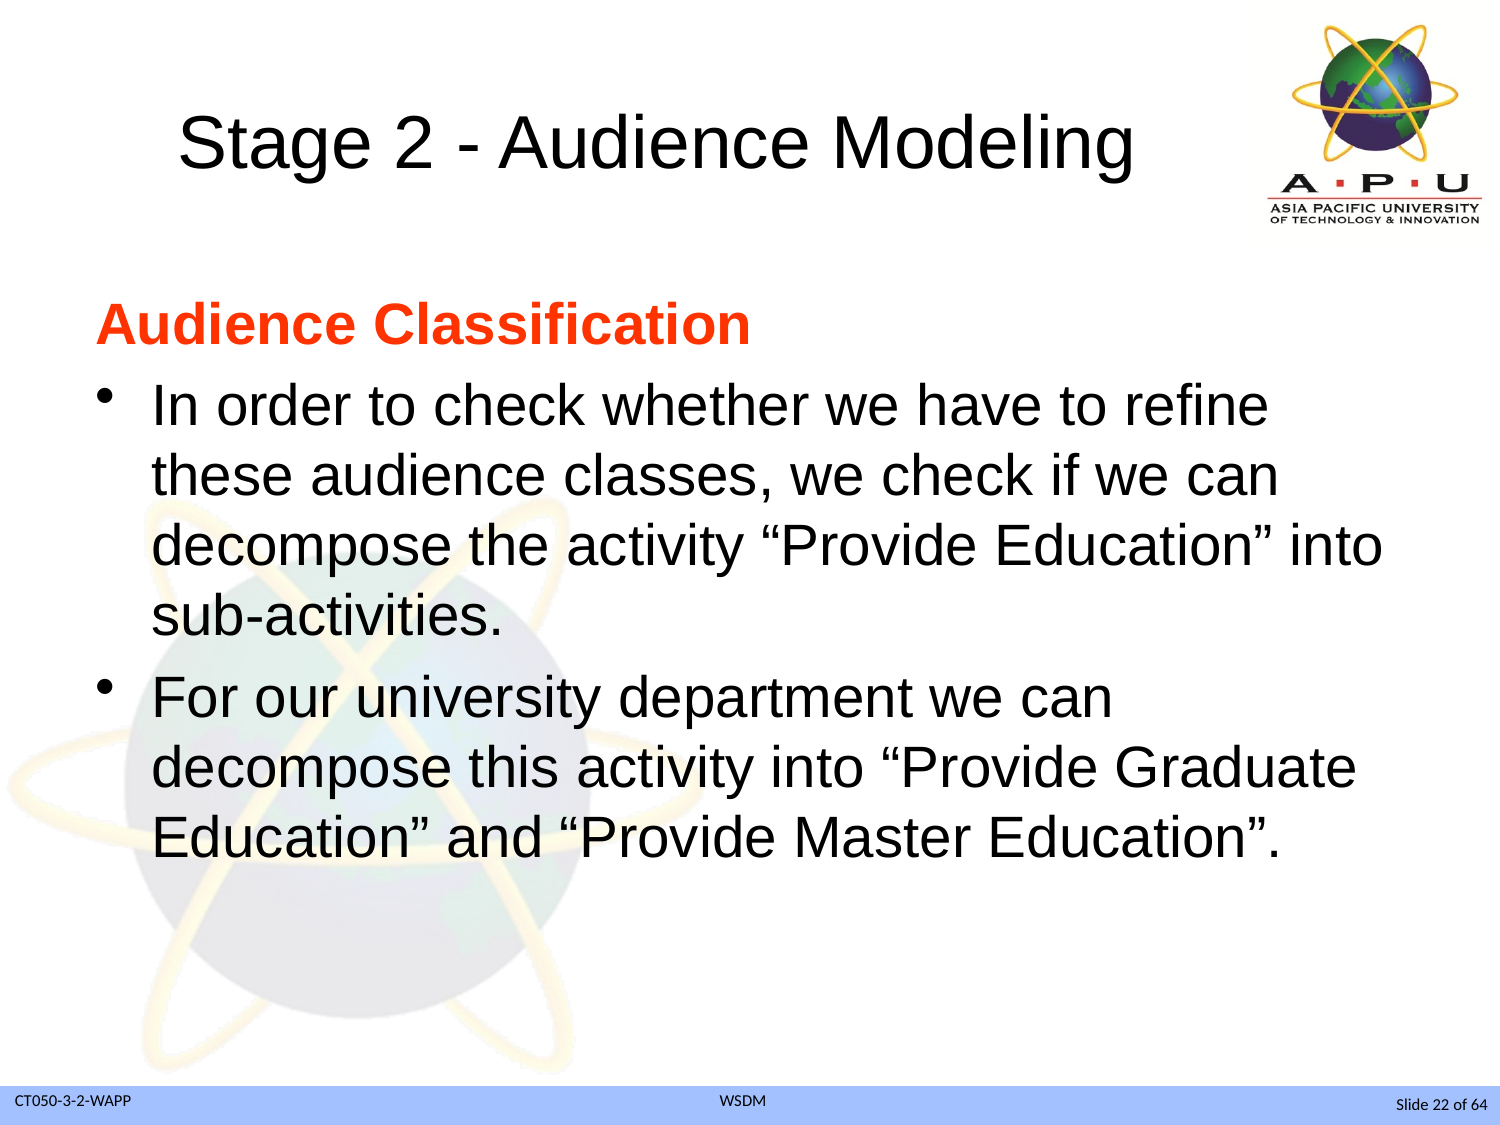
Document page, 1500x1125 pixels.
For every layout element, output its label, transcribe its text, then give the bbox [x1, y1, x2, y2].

picture [1251, 0, 1500, 249]
list Audience Classification In order to check whether we have to refine these audience classes, we check if we can decompose the activity “Provide Education” into sub-activities. For our university department we can decompose this activity into “Provide Graduate Education” and “Provide Master Education”. [79, 278, 1430, 1021]
title Stage 2 - Audience Modeling [79, 45, 1235, 233]
